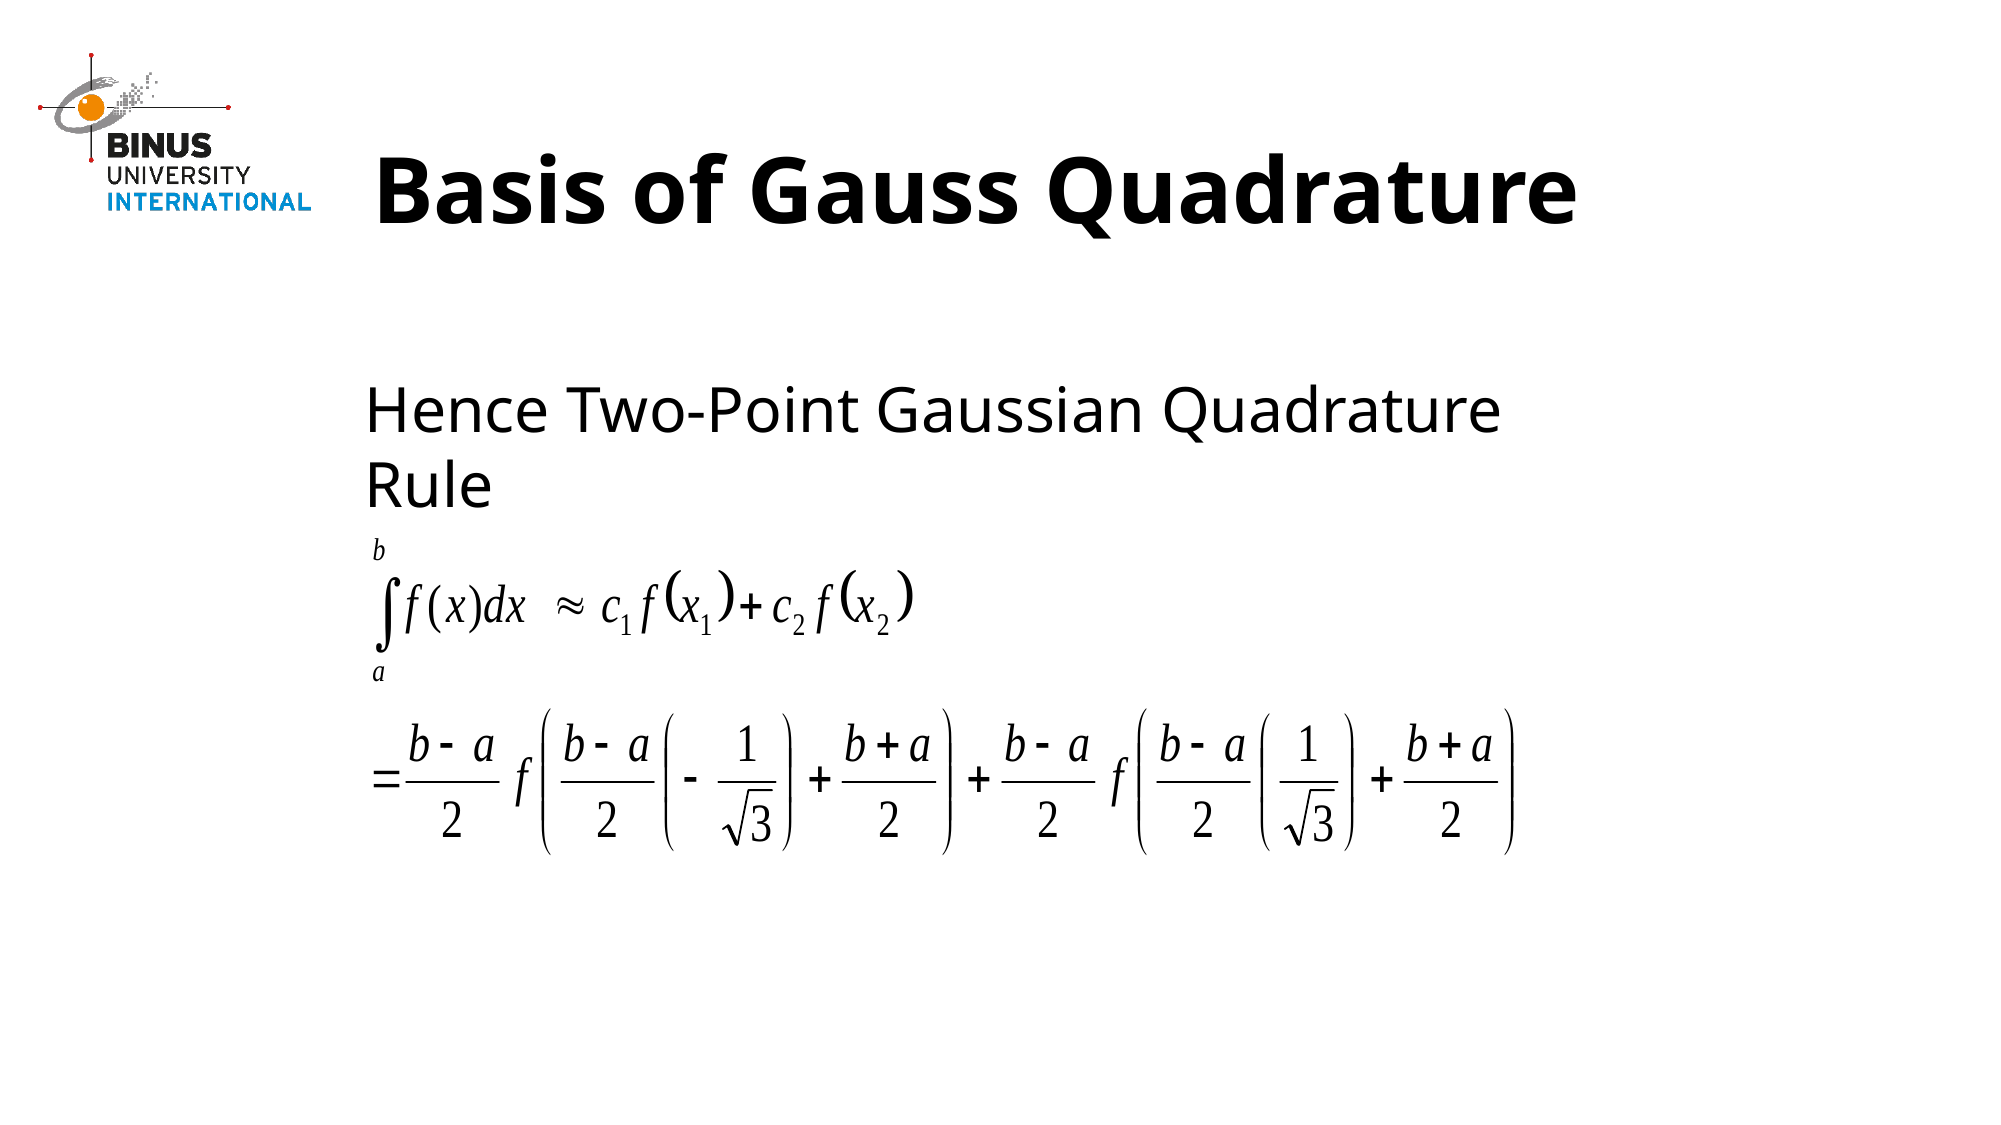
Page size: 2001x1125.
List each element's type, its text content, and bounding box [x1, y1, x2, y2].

text_box Hence Two-Point Gaussian Quadrature Rule [349, 362, 1638, 528]
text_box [362, 524, 1529, 867]
title Basis of Gauss Quadrature [337, 99, 1616, 288]
picture [0, 0, 348, 269]
